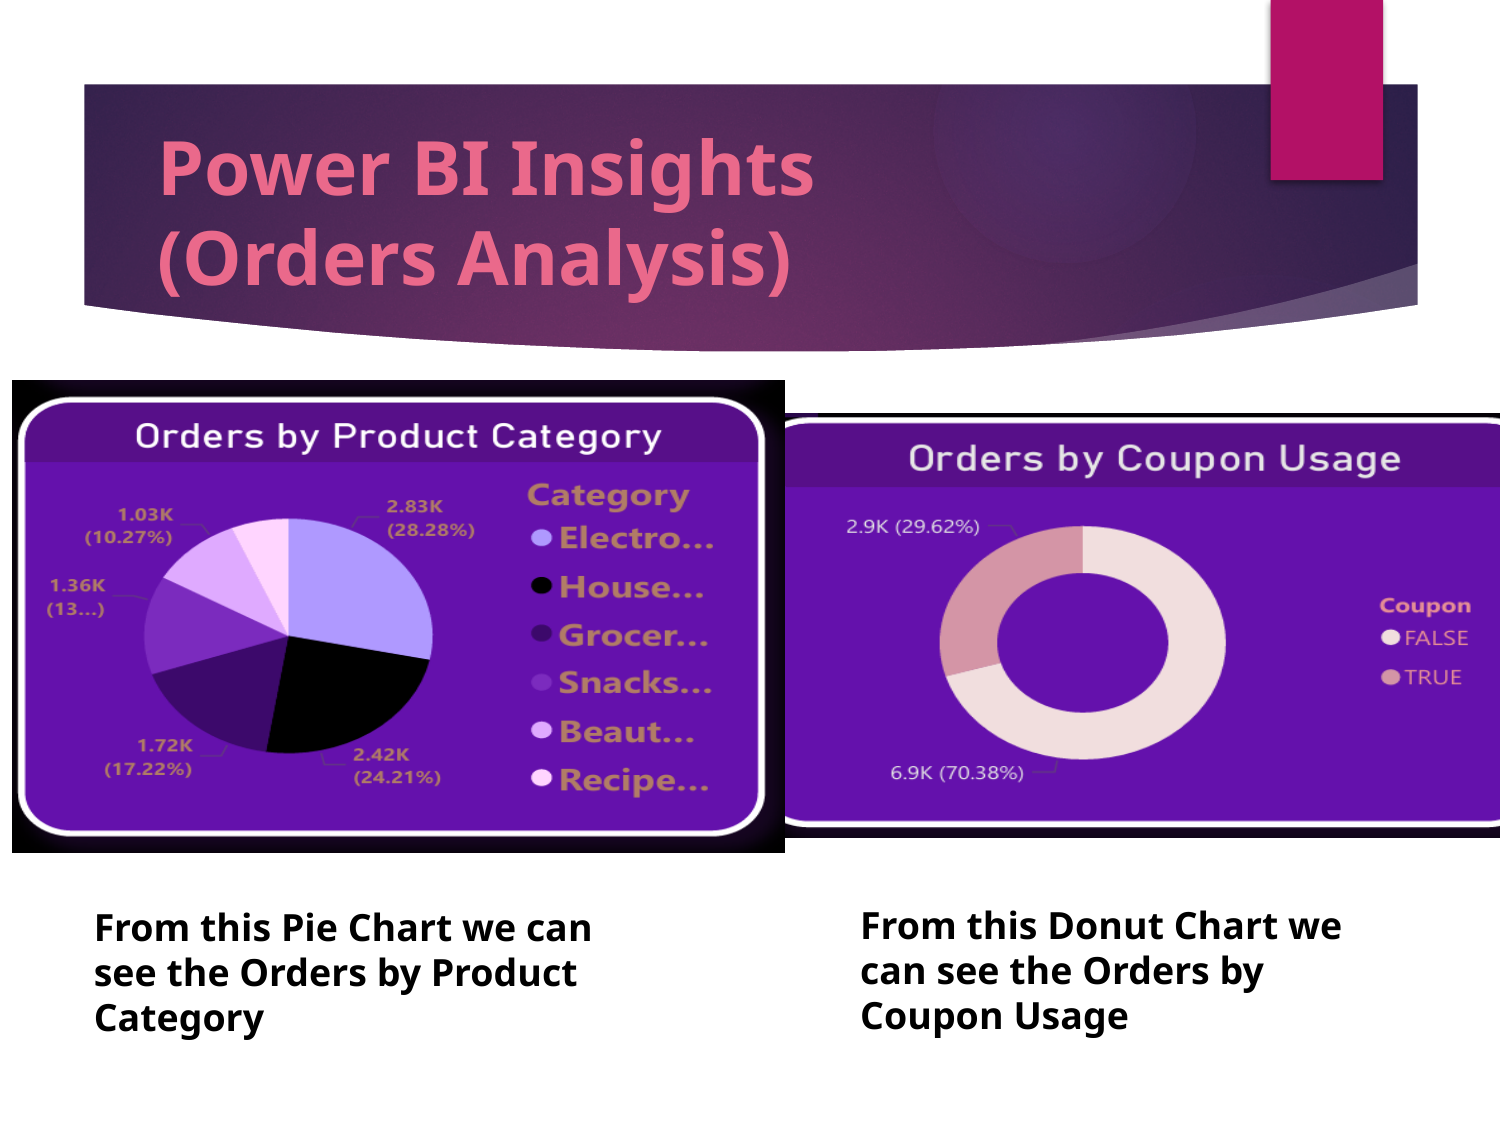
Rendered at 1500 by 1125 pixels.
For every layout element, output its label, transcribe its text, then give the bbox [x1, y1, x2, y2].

text_box From this Donut Chart we can see the Orders by Coupon Usage [845, 894, 1421, 1044]
text_box From this Pie Chart we can see the Orders by Product Category [79, 896, 623, 1047]
picture [11, 379, 1500, 853]
title Power BI Insights (Orders Analysis) [142, 152, 1184, 269]
